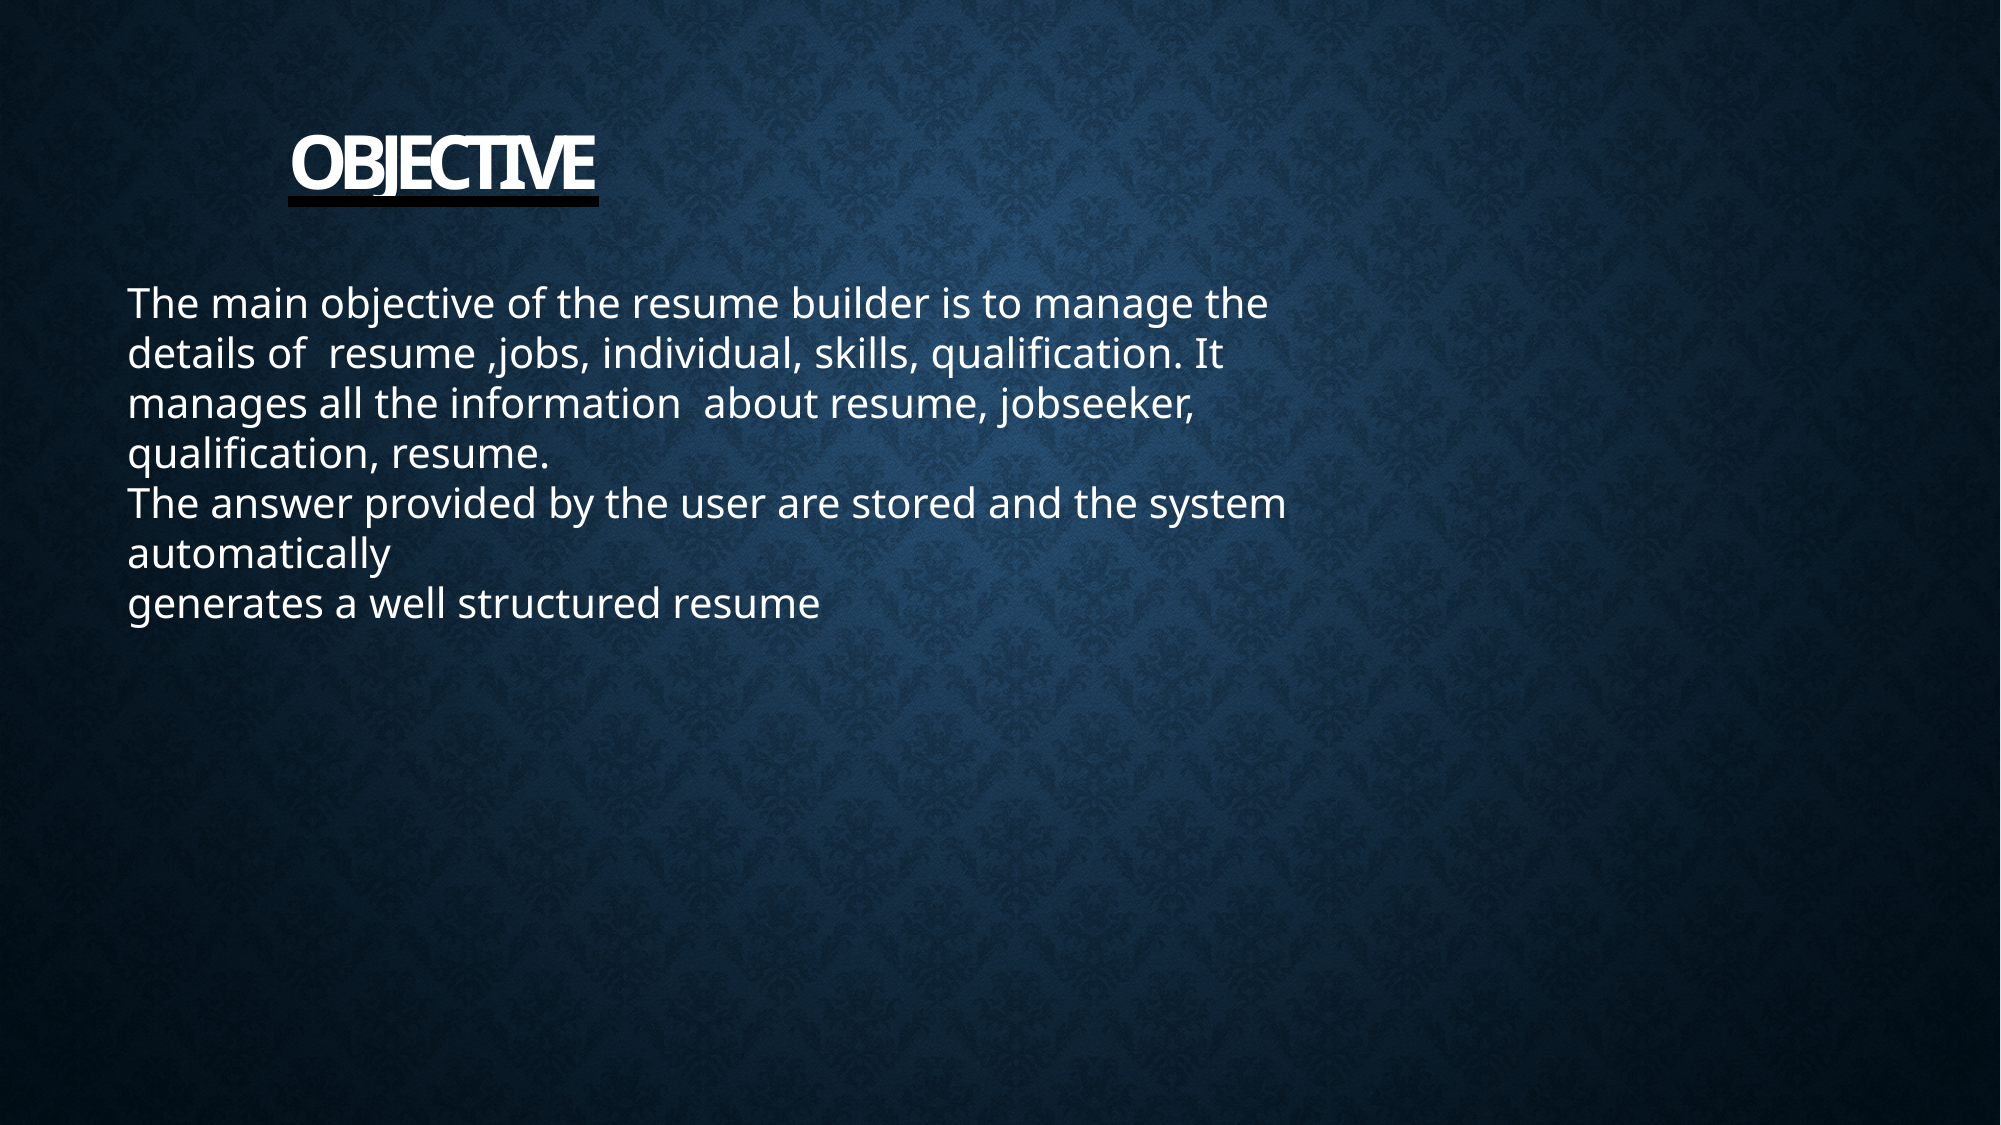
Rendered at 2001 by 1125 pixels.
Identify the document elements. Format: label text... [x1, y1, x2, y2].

text_box The main objective of the resume builder is to manage the details of resume ,jobs, individual, skills, qualification. It manages all the information about resume, jobseeker, qualification, resume. The answer provided by the user are stored and the system automatically generates a well structured resume [124, 275, 1343, 628]
title OBJECTIVE [50, 64, 836, 254]
